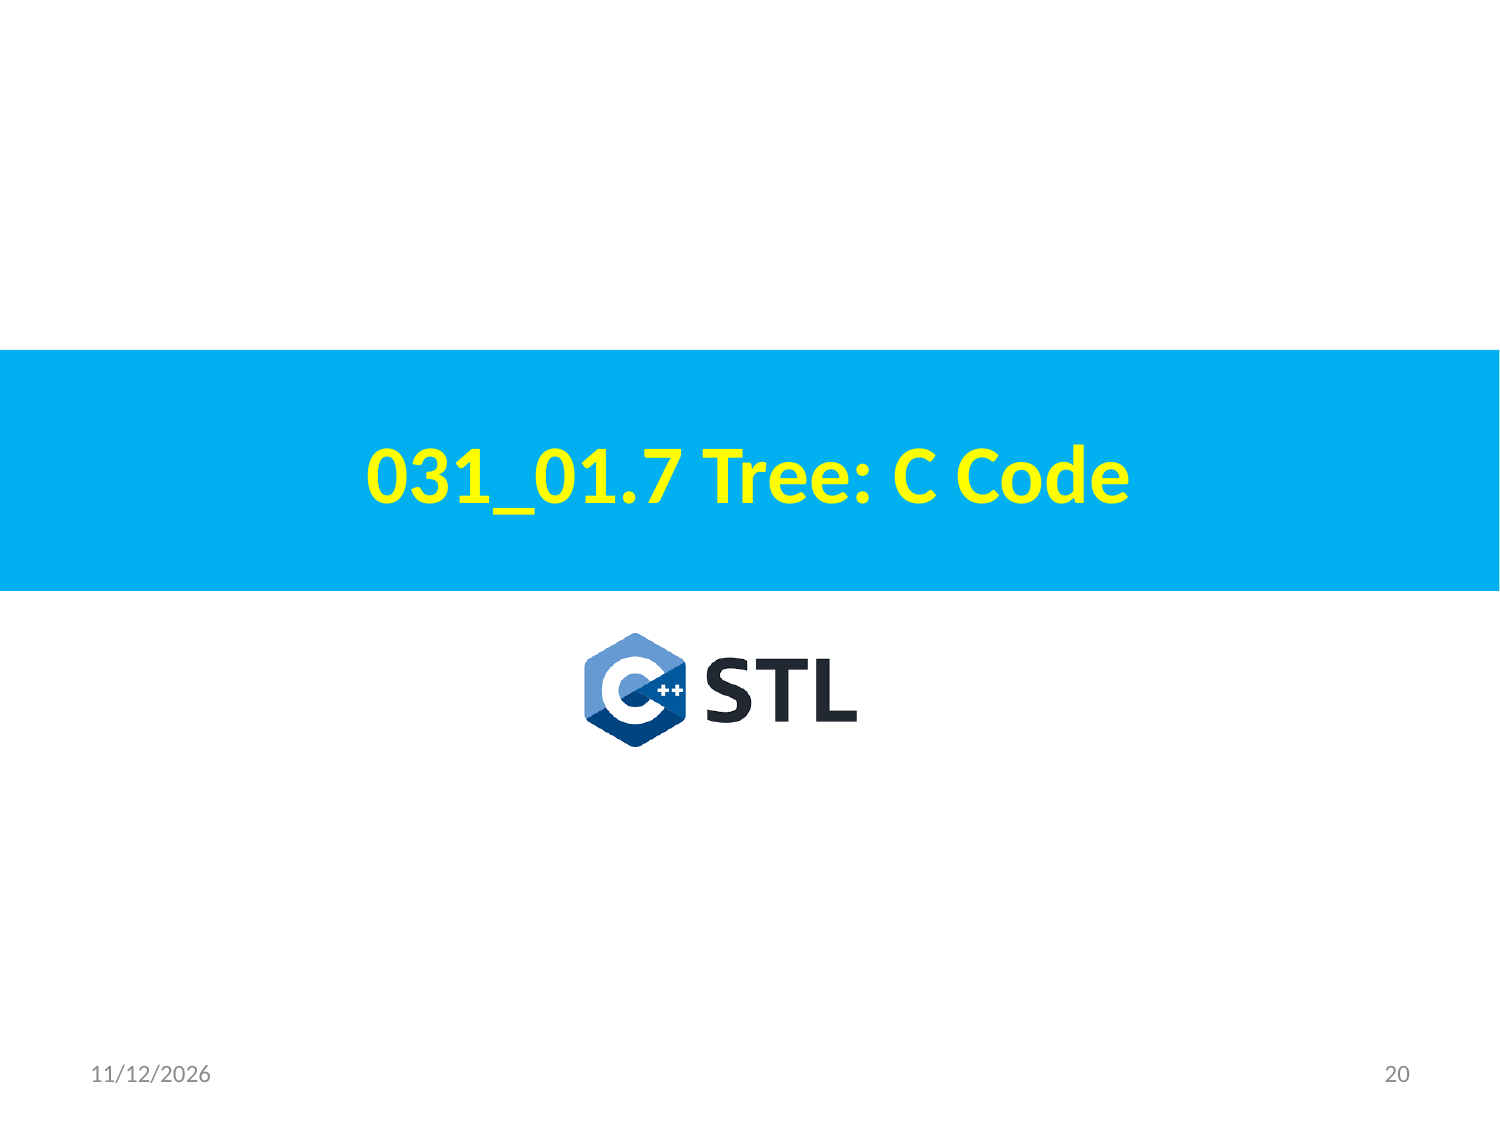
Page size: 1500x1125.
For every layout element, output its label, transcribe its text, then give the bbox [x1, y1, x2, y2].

picture [584, 633, 857, 747]
slide_number 20 [1074, 1042, 1425, 1103]
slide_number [75, 1042, 425, 1103]
title 031_01.7 Tree: C Code [0, 349, 1500, 591]
